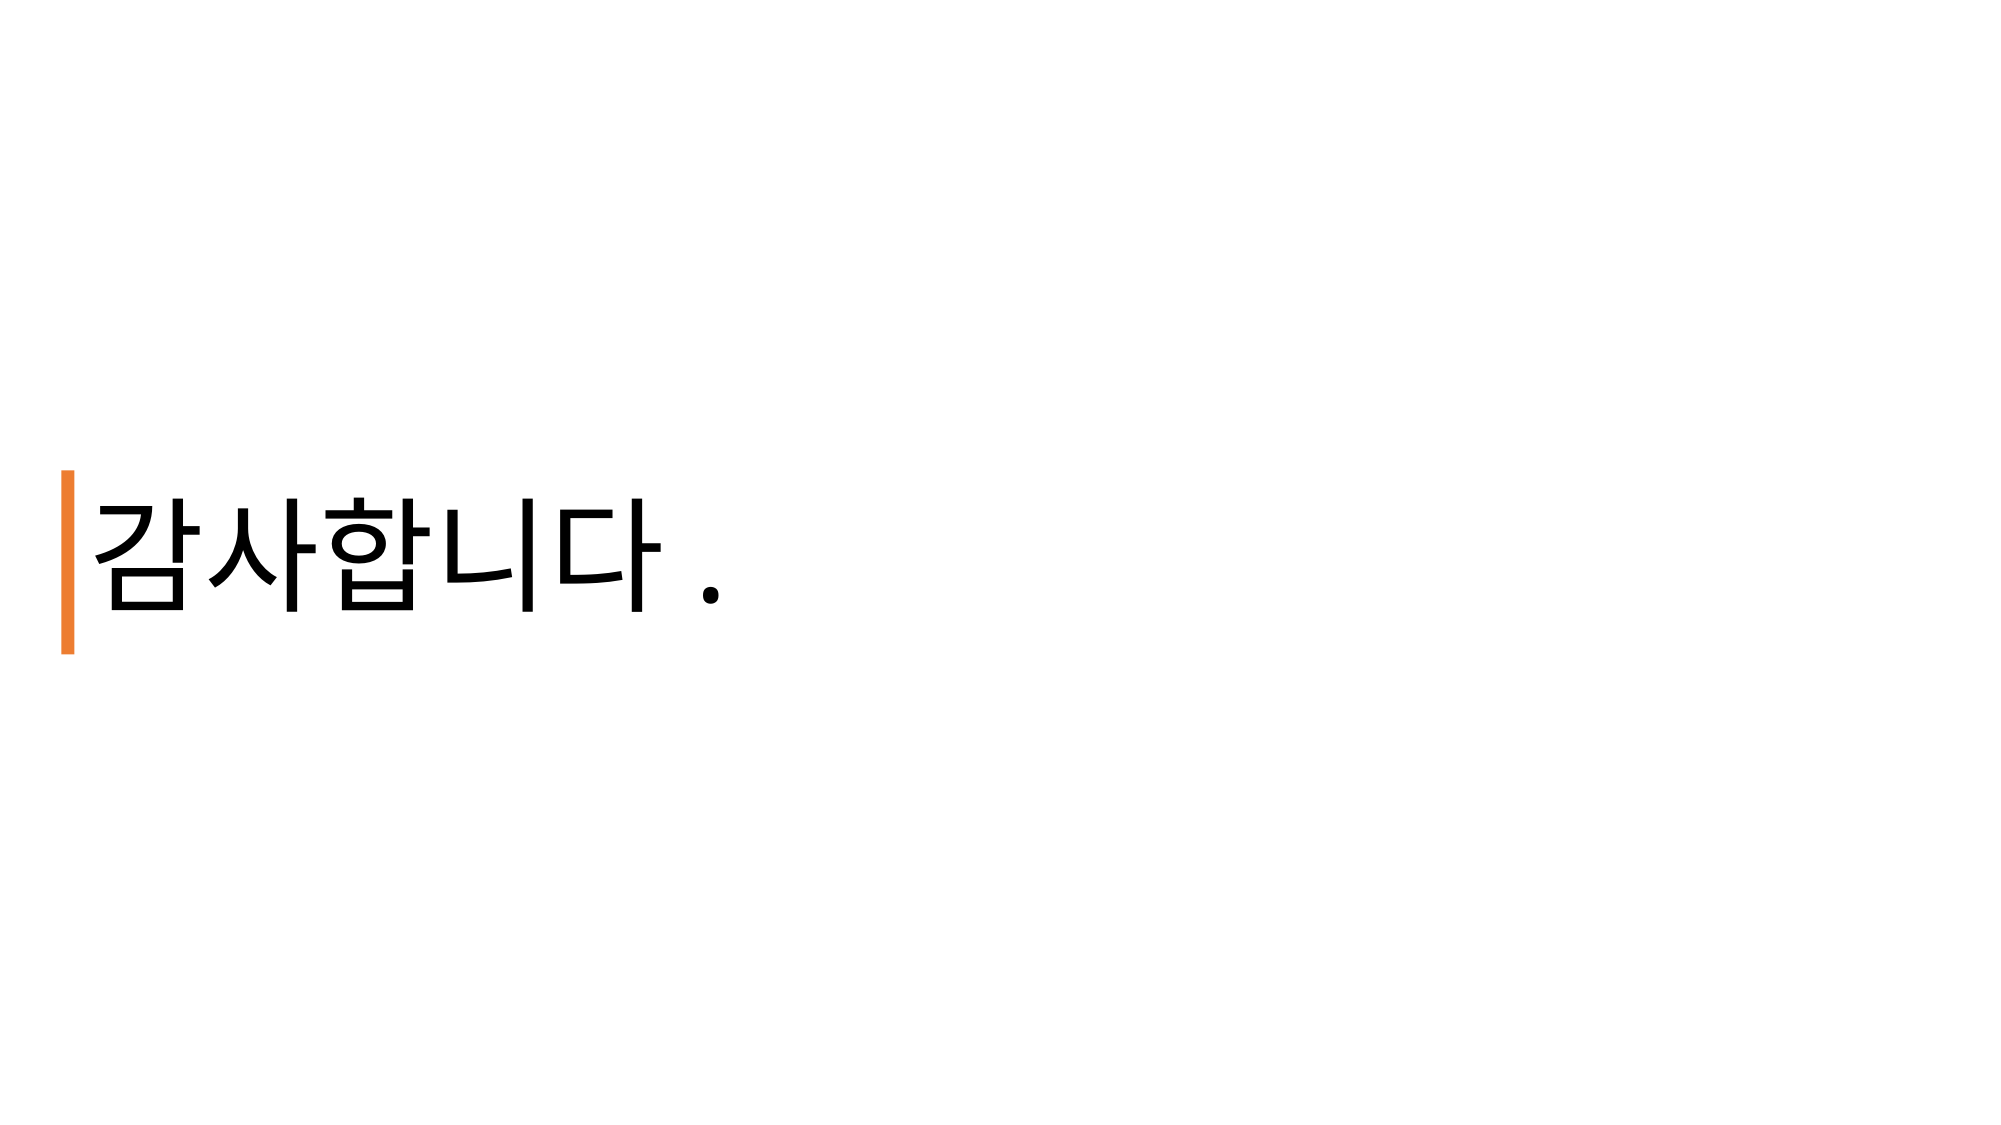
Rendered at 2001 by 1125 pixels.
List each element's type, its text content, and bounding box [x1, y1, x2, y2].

text_box [60, 469, 76, 655]
text_box 감사합니다. [76, 470, 1945, 655]
